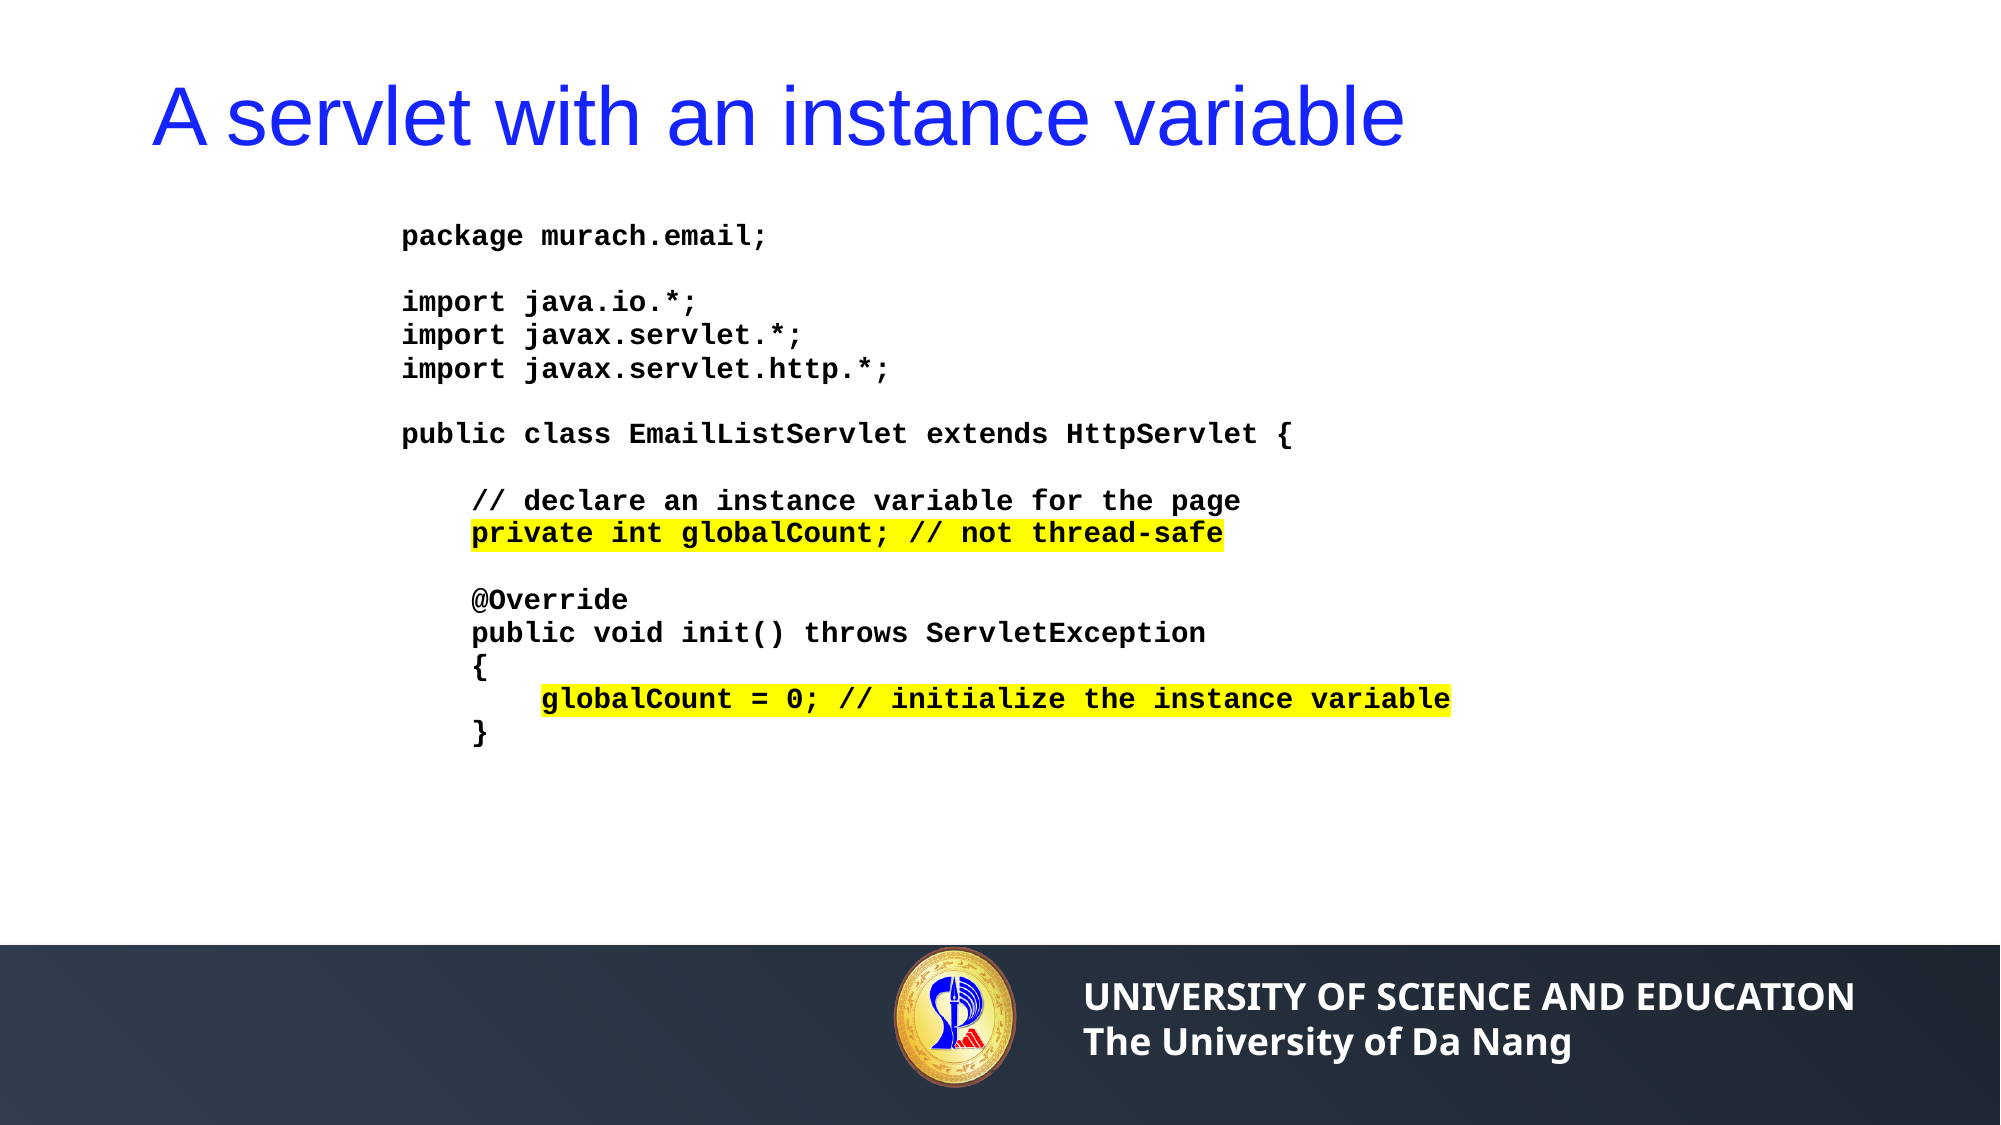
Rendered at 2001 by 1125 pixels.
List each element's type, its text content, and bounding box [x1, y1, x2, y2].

text_box [0, 944, 2000, 1125]
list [401, 221, 1599, 794]
picture [890, 945, 1017, 1091]
text_box UNIVERSITY OF SCIENCE AND EDUCATION The University of Da Nang [1068, 965, 1963, 1070]
title A servlet with an instance variable [137, 59, 1863, 177]
